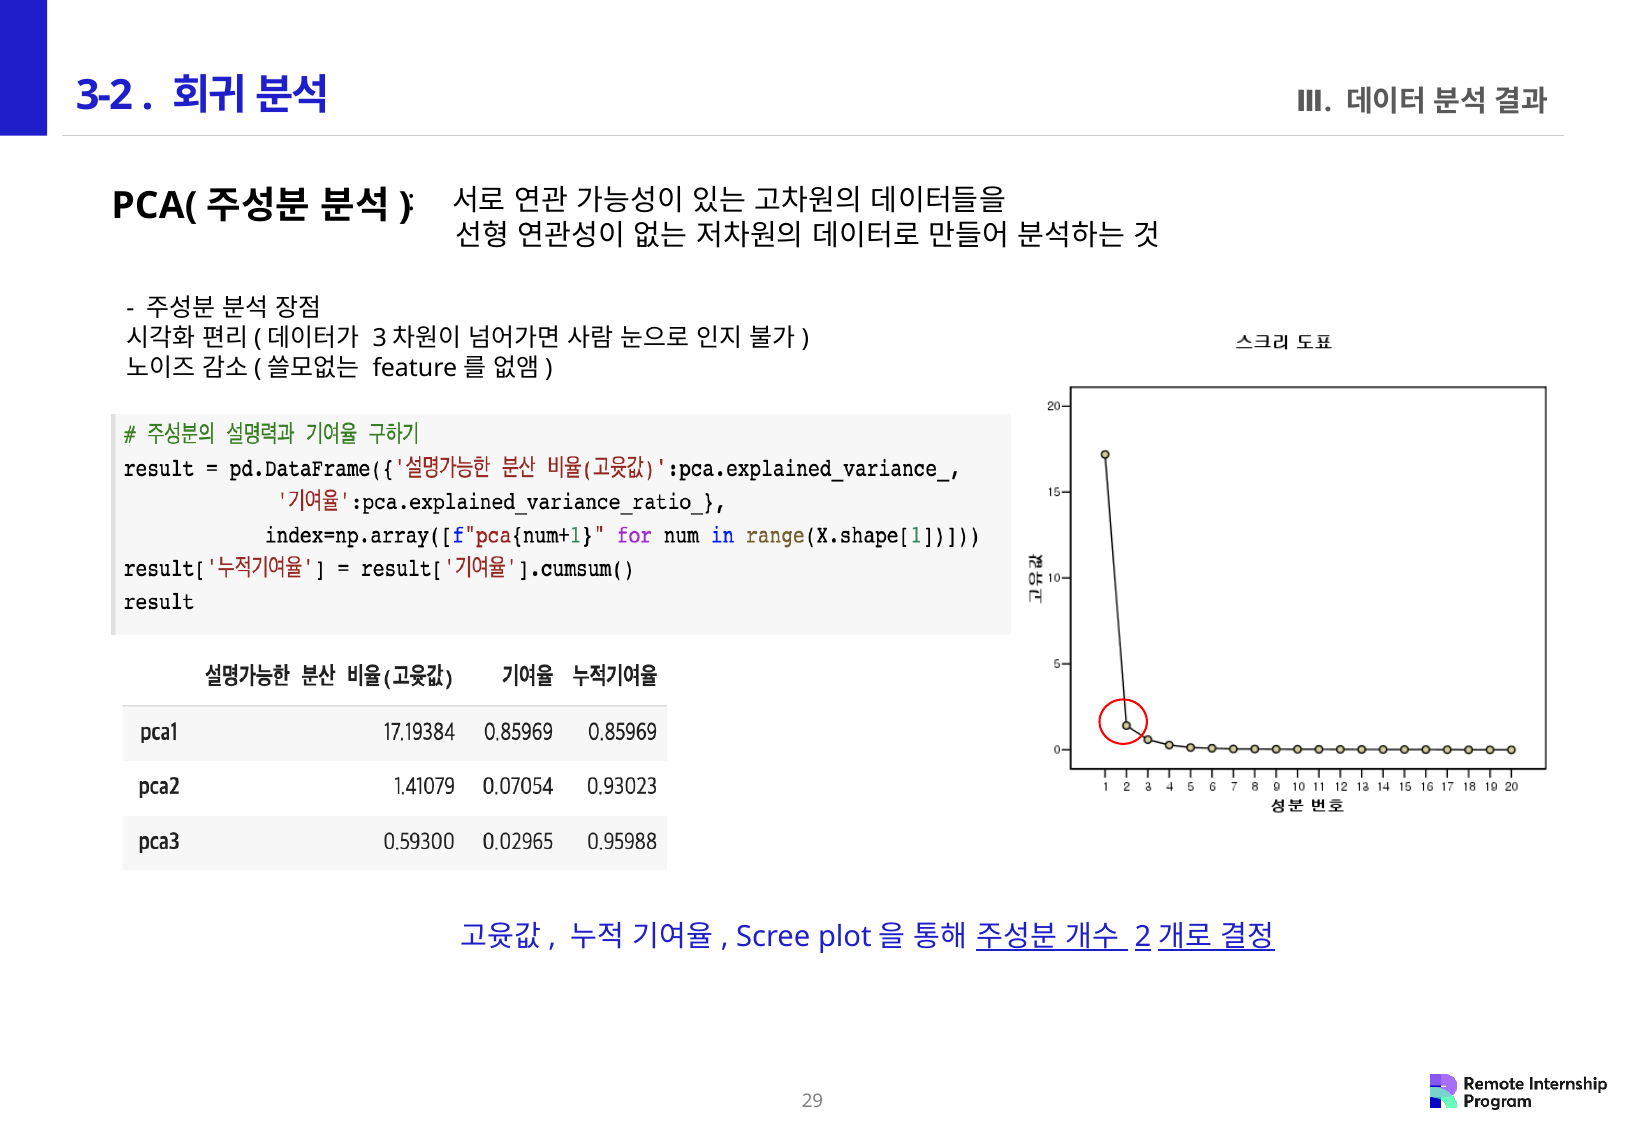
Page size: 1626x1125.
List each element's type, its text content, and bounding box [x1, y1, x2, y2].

text_box : 서로 연관 가능성이 있는 고차원의 데이터들을 선형 연관성이 없는 저차원의 데이터로 만들어 분석하는 것 [392, 174, 1259, 259]
picture [111, 320, 1560, 878]
picture [1430, 1074, 1607, 1110]
text_box PCA(주성분 분석) [96, 173, 910, 234]
text_box - 주성분 분석 장점 시각화 편리(데이터가 3차원이 넘어가면 사람 눈으로 인지 불가) 노이즈 감소(쓸모없는 feature를 없앰) [111, 284, 925, 389]
title 3-2 . 회귀 분석 [61, 65, 889, 124]
list Ⅲ. 데이터 분석 결과 [1048, 67, 1560, 137]
text_box 고윳값, 누적 기여율, Scree plot을 통해 주성분 개수 2개로 결정 [445, 910, 1319, 960]
